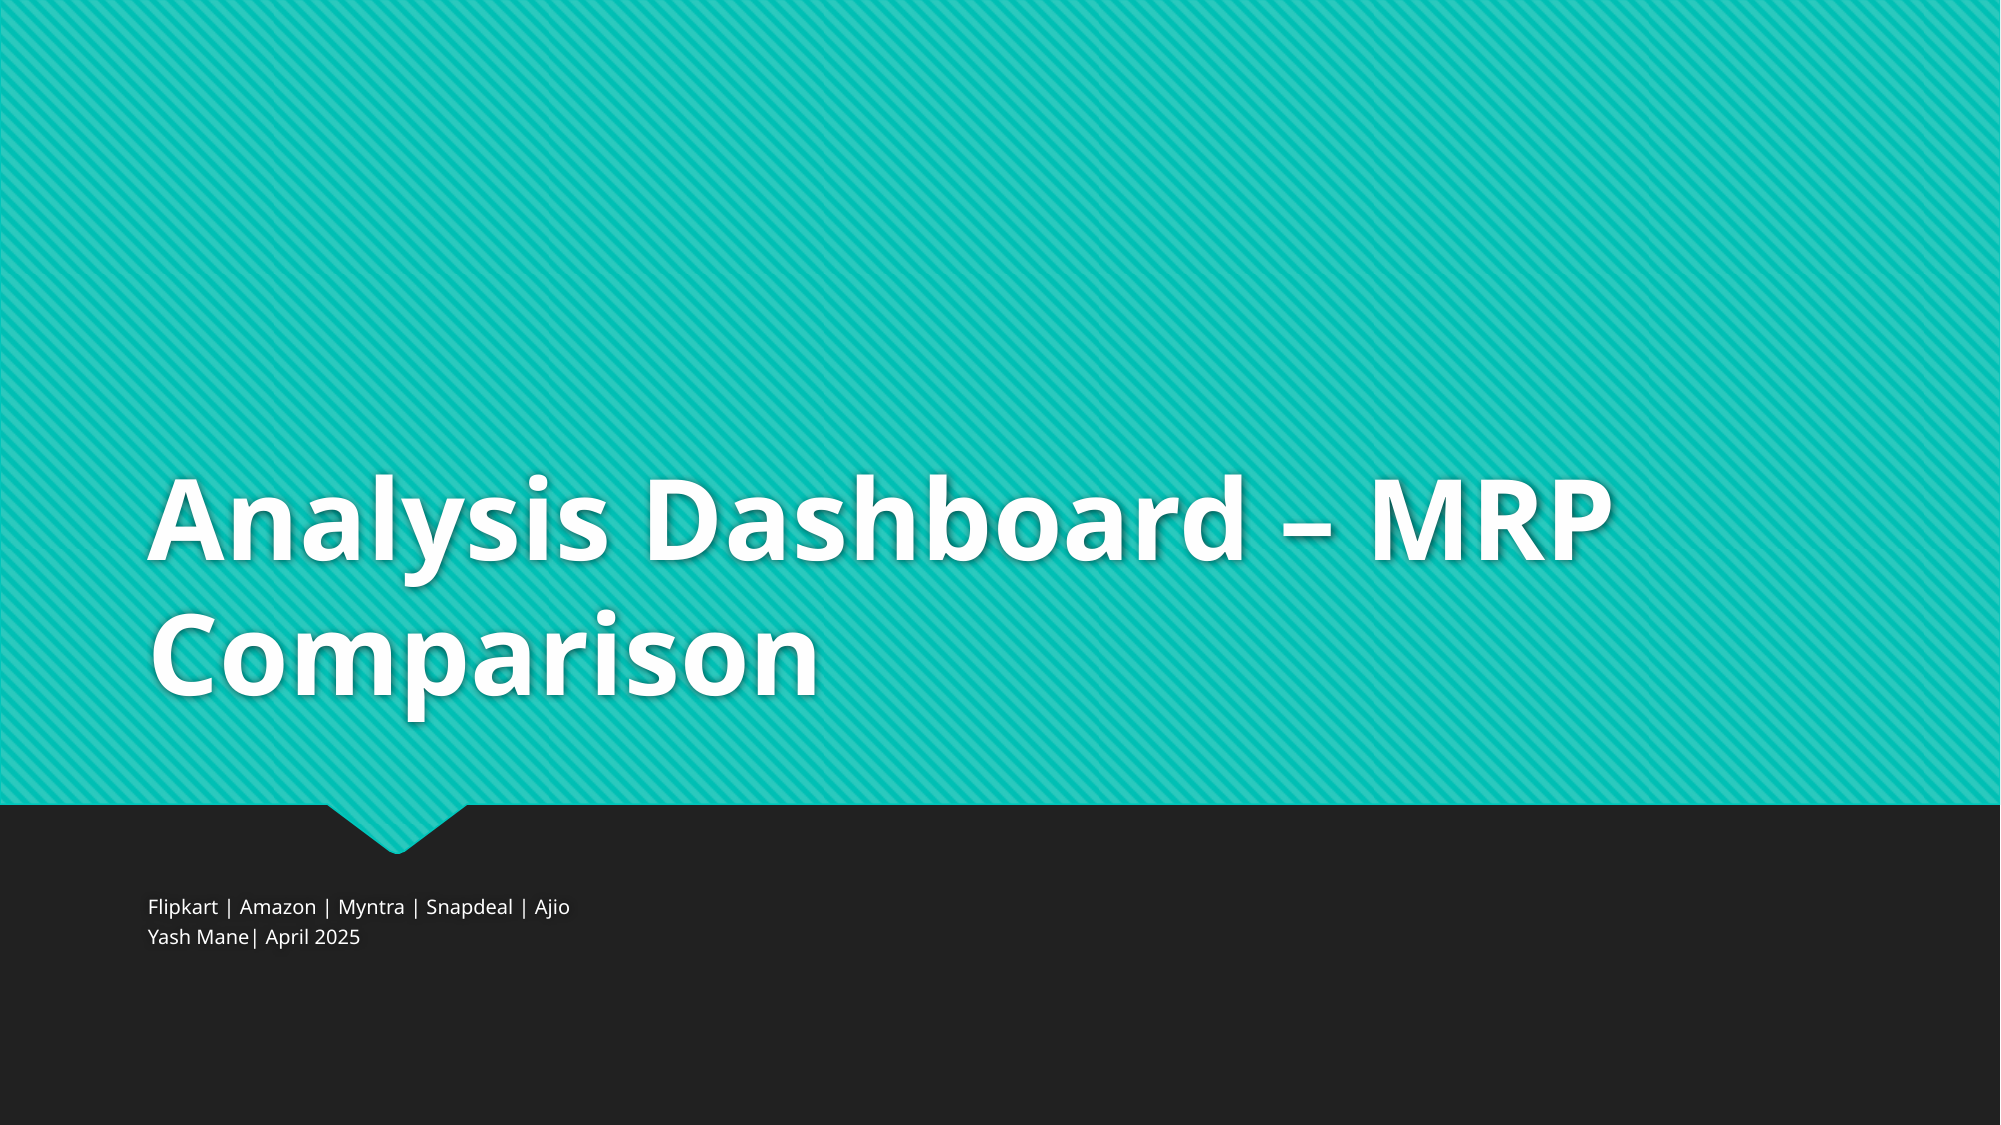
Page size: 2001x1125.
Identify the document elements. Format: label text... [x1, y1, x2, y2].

subtitle Flipkart | Amazon | Myntra | Snapdeal | Ajio Yash Mane| April 2025 [132, 887, 1868, 959]
title Analysis Dashboard – MRP Comparison [132, 237, 1868, 726]
